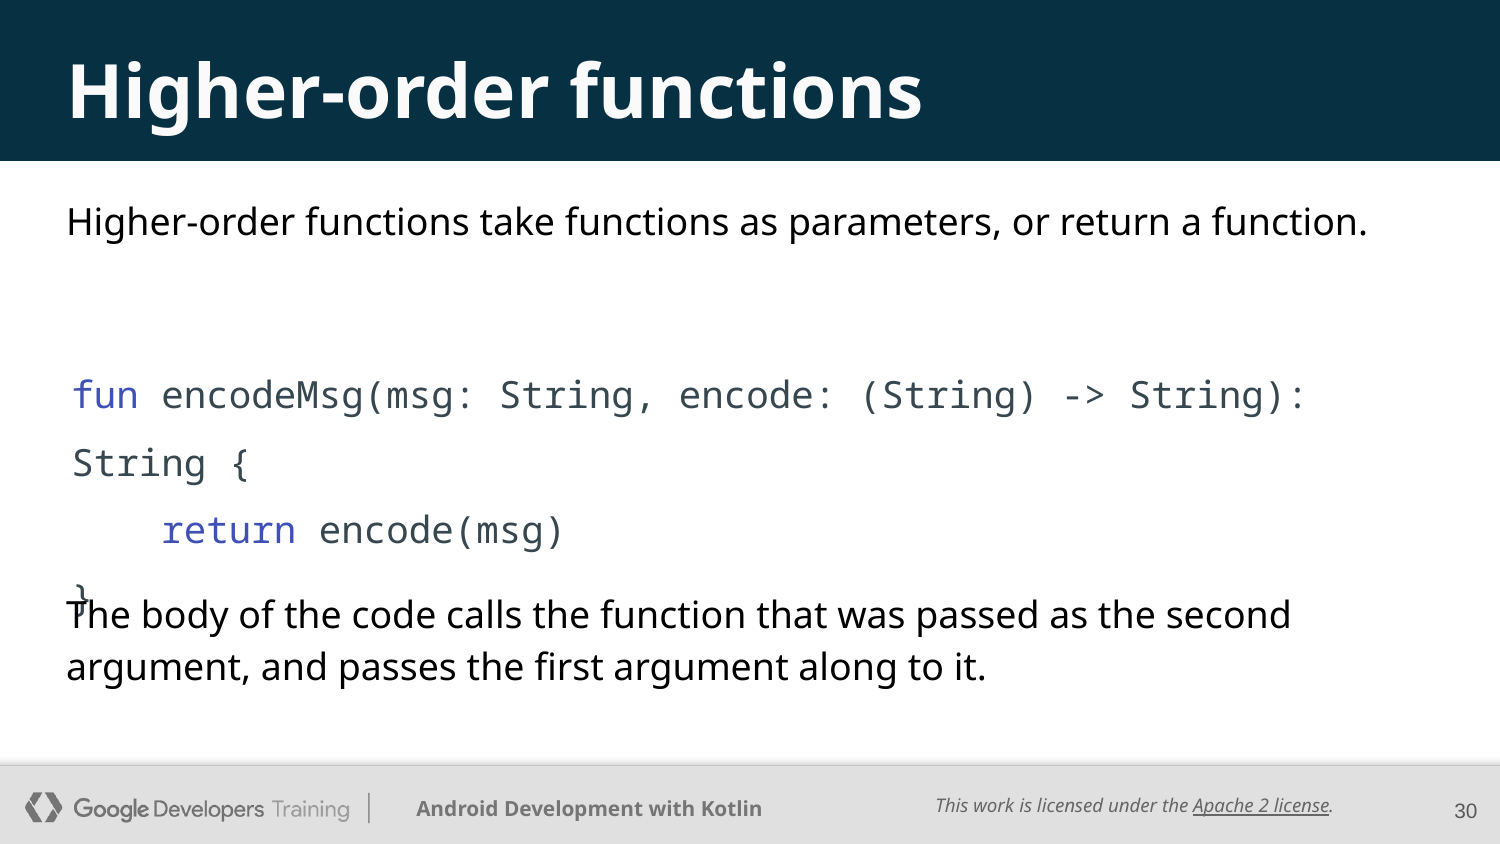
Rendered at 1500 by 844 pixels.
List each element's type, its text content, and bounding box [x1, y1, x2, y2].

picture [0, 161, 1500, 844]
slide_number ‹#› [1402, 777, 1493, 842]
text_box fun encodeMsg(msg: String, encode: (String) -> String): String {​ return encode(msg) } [56, 333, 1423, 534]
list Higher-order functions take functions as parameters, or return a function. [51, 176, 1449, 288]
text_box The body of the code calls the function that was passed as the second argument, and passes the first argument along to it. [51, 569, 1449, 692]
title Higher-order functions [51, 28, 1449, 122]
